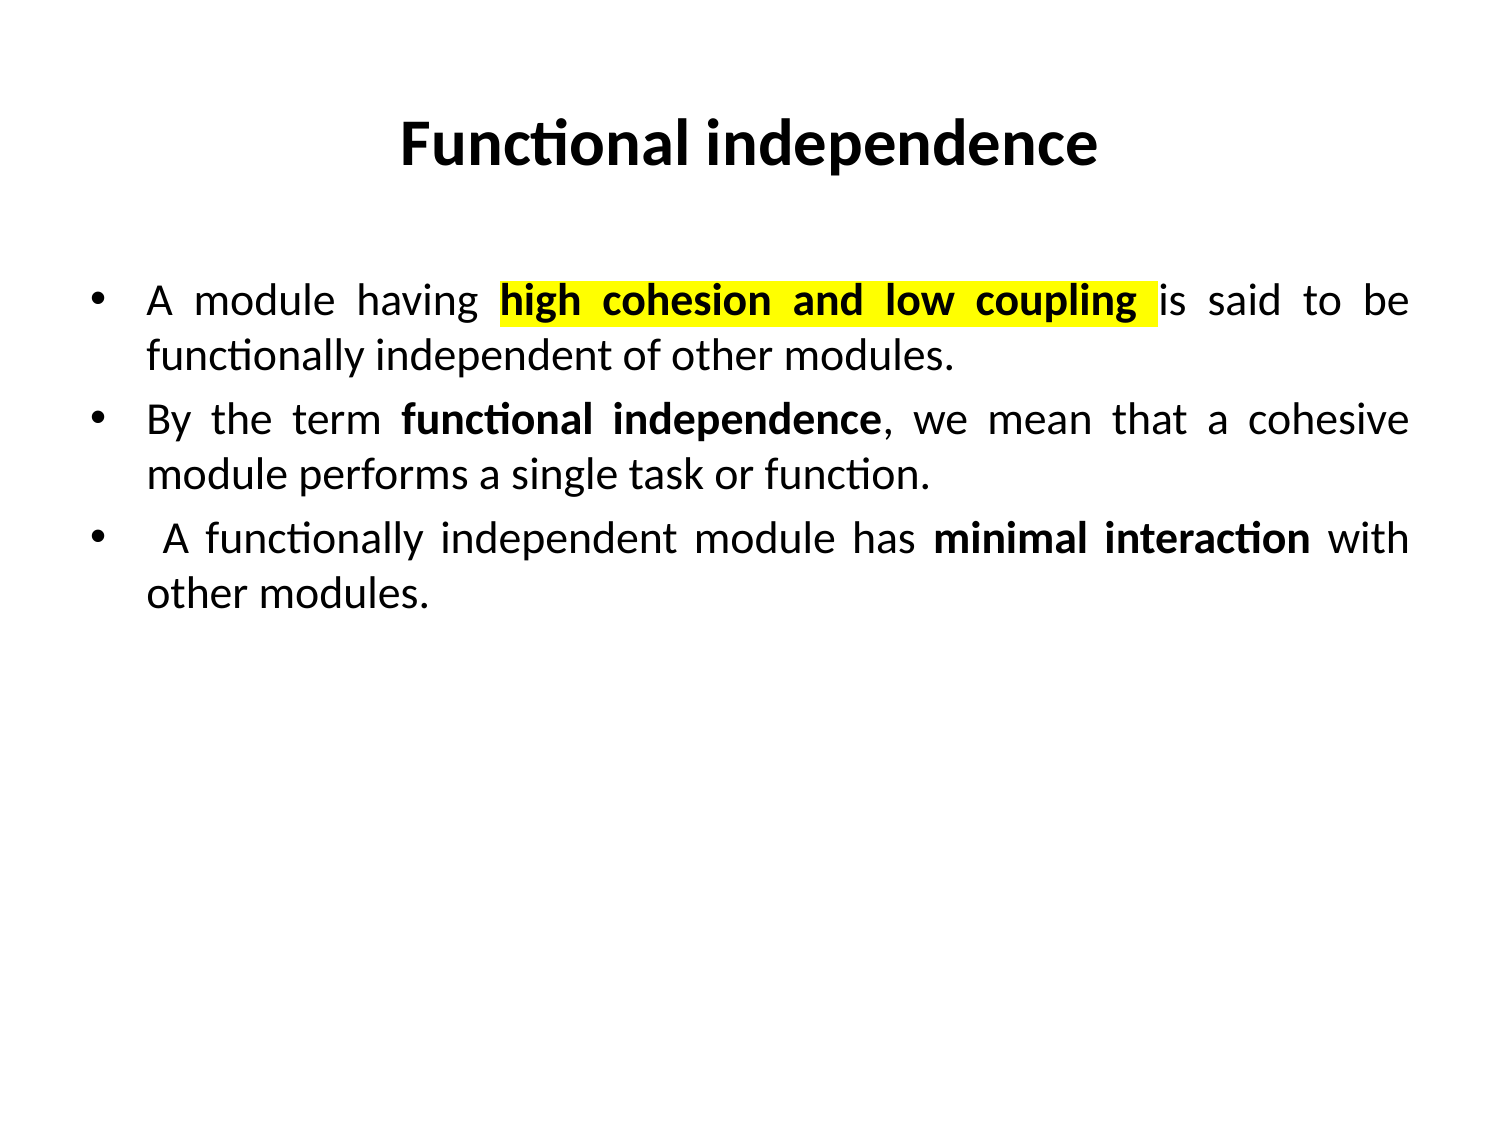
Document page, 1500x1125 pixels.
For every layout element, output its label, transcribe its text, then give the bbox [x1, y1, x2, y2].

list A module having high cohesion and low coupling is said to be functionally independent of other modules. By the term functional independence, we mean that a cohesive module performs a single task or function. A functionally independent module has minimal interaction with other modules. [75, 262, 1425, 1005]
title Functional independence [75, 45, 1425, 233]
